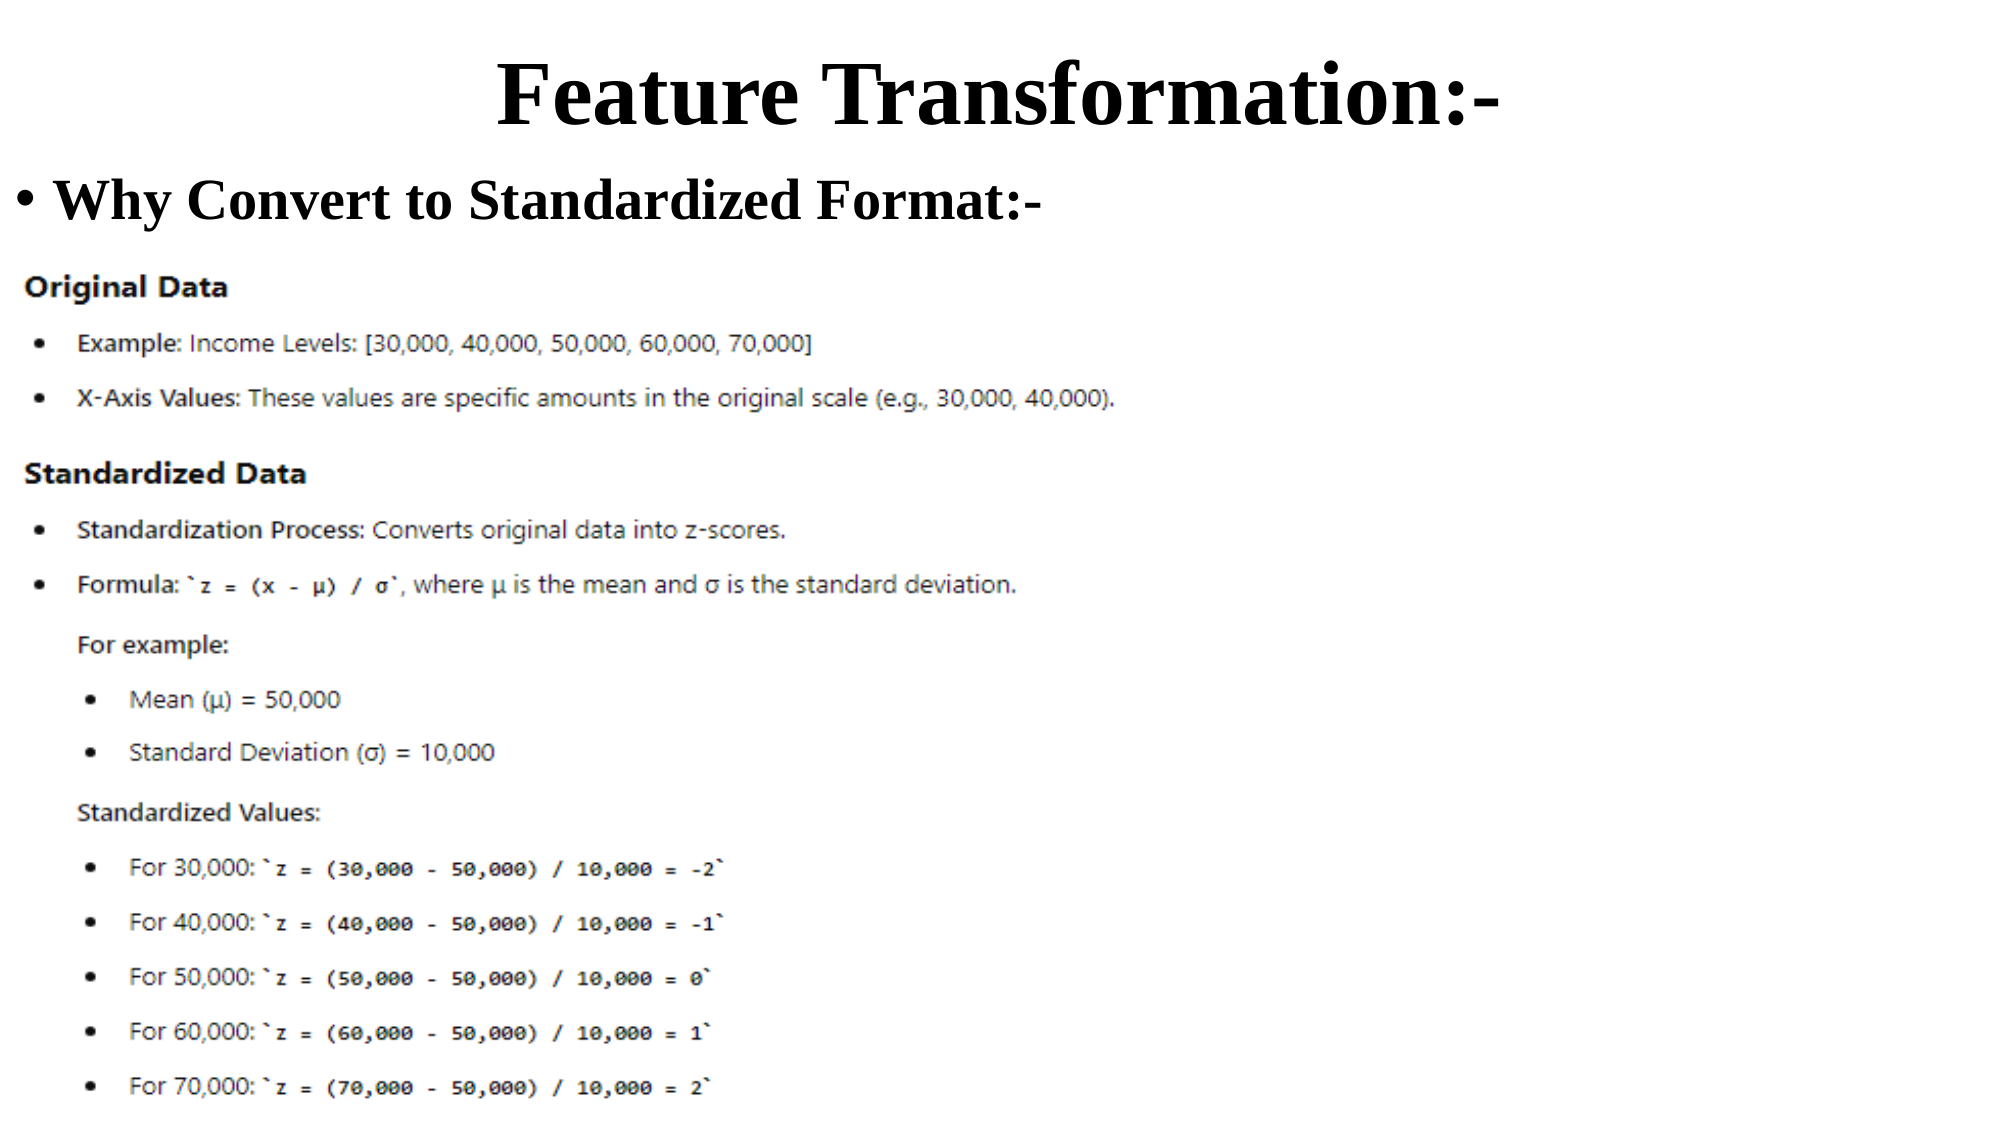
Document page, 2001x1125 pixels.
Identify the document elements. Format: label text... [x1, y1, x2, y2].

title Feature Transformation:- [137, 0, 1863, 161]
list Why Convert to Standardized Format:- [0, 161, 2000, 1125]
picture [0, 256, 1134, 1125]
